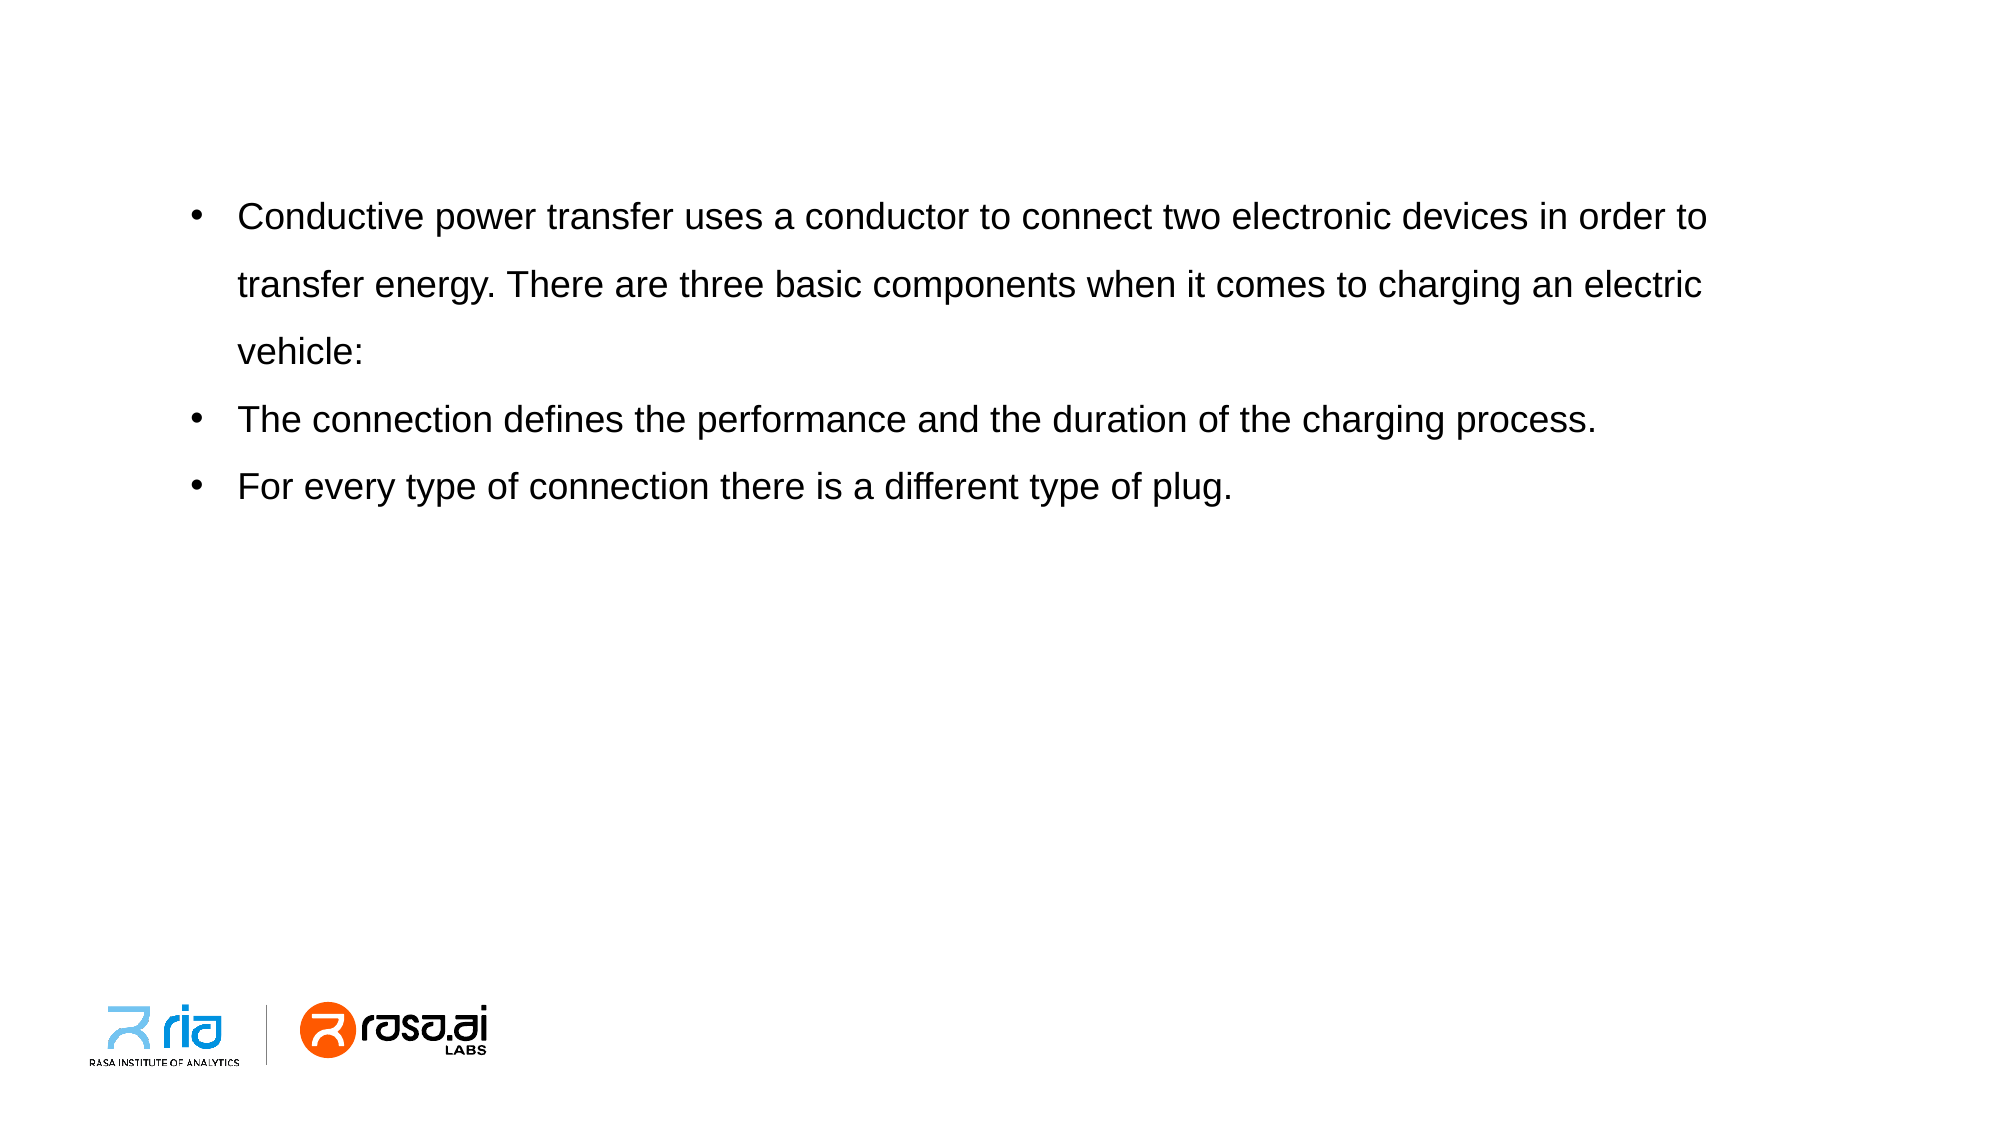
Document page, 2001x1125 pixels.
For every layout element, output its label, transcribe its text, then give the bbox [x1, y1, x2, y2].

picture [78, 992, 250, 1078]
text_box Conductive power transfer uses a conductor to connect two electronic devices in order to transfer energy. There are three basic components when it comes to charging an electric vehicle: The connection defines the performance and the duration of the charging process. For every type of connection there is a different type of plug. [175, 162, 1817, 515]
